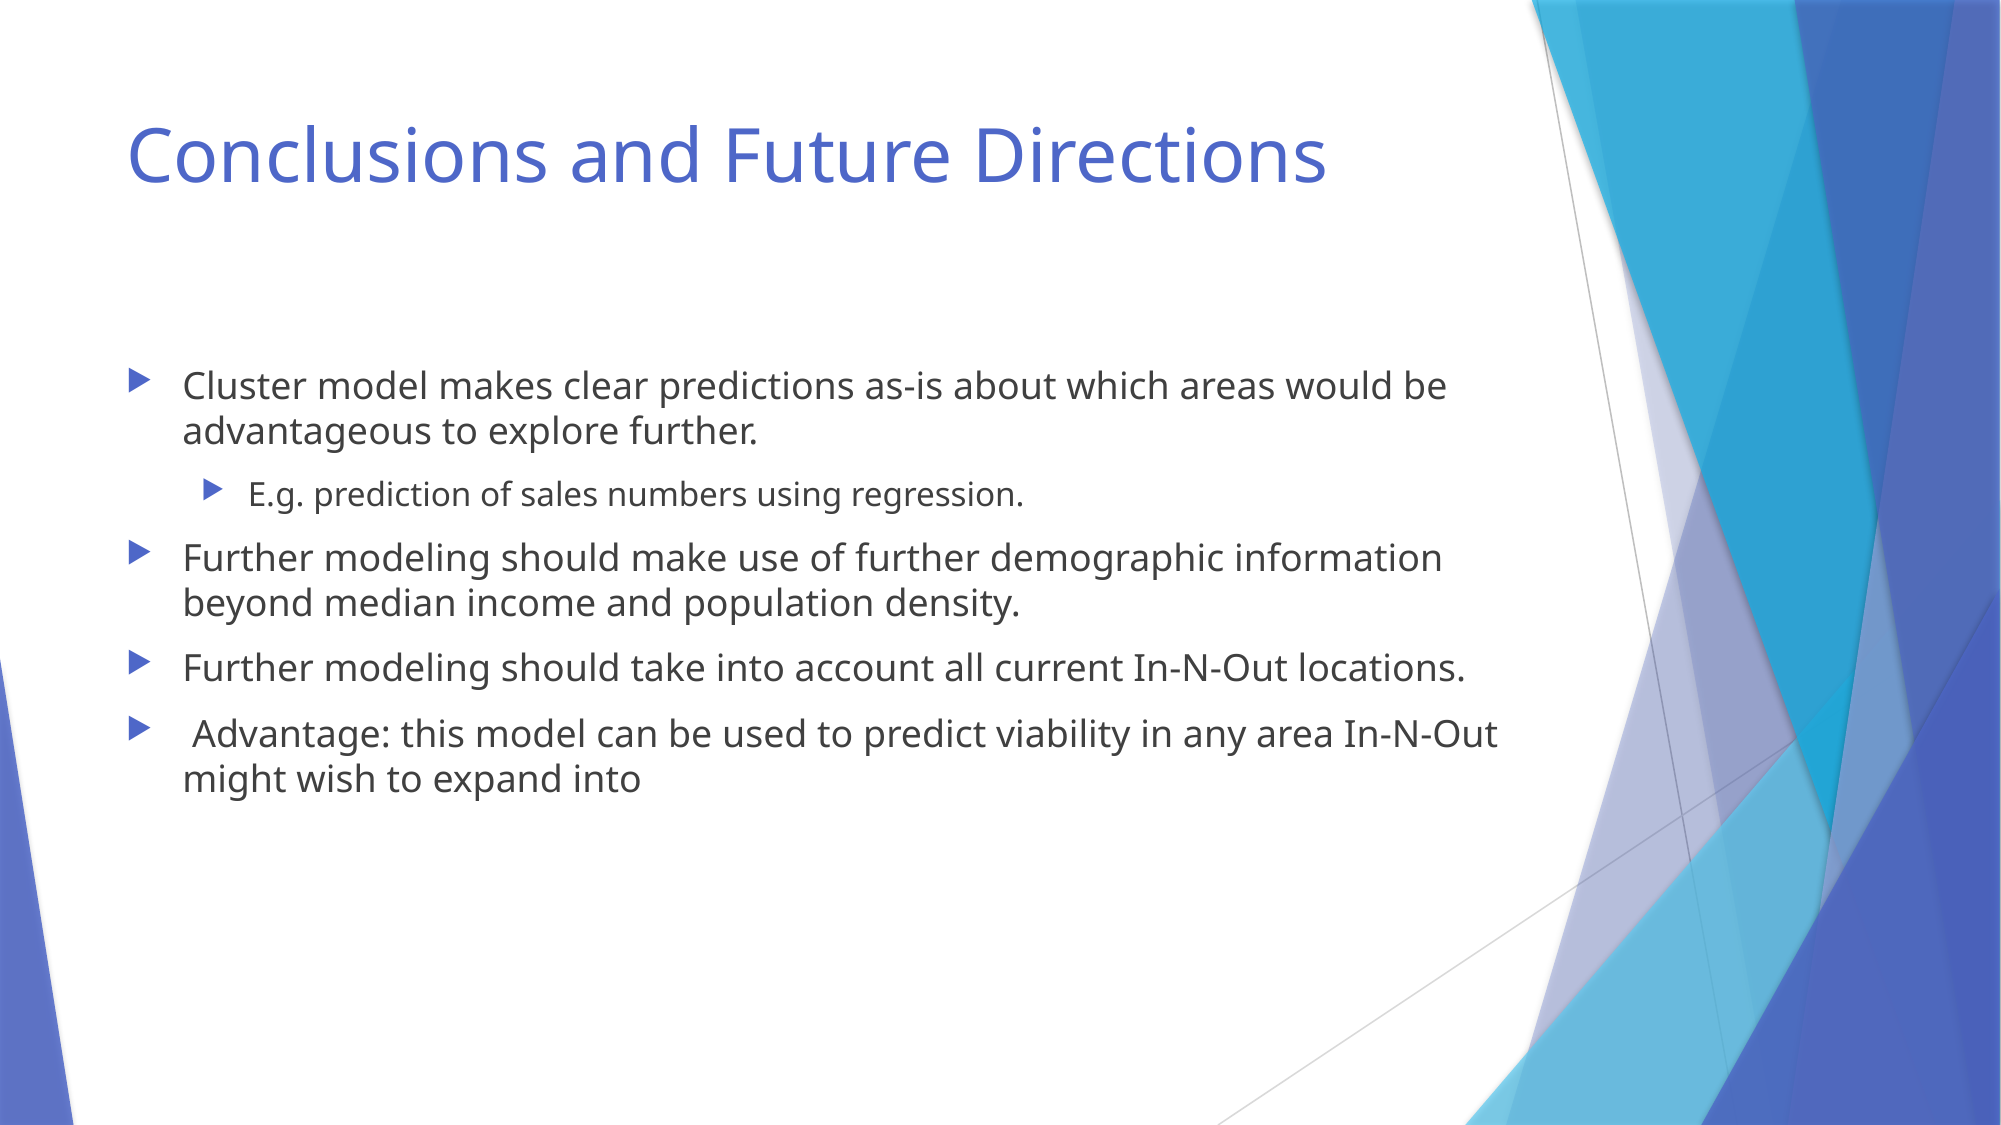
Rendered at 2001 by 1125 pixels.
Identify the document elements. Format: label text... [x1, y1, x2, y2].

list Cluster model makes clear predictions as-is about which areas would be advantageous to explore further. E.g. prediction of sales numbers using regression. Further modeling should make use of further demographic information beyond median income and population density. Further modeling should take into account all current In-N-Out locations. Advantage: this model can be used to predict viability in any area In-N-Out might wish to expand into [111, 354, 1522, 992]
title Conclusions and Future Directions [111, 99, 1522, 317]
